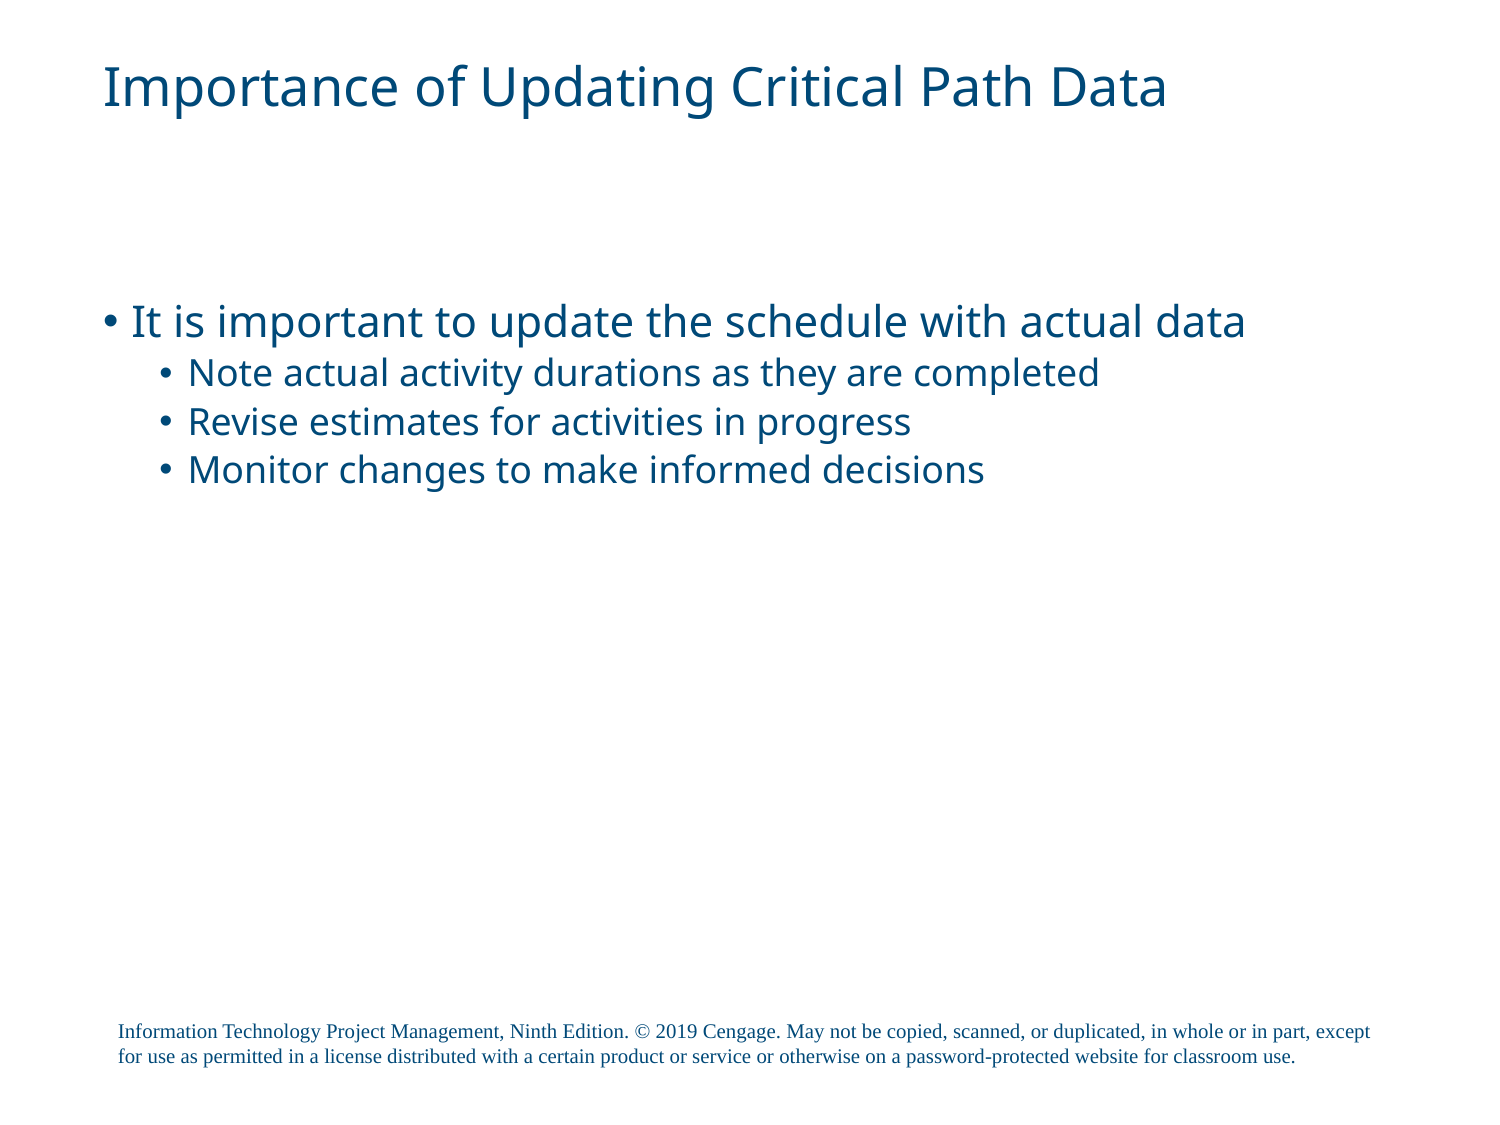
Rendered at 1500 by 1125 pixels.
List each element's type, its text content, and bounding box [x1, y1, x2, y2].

title Importance of Updating Critical Path Data [103, 59, 1397, 278]
list It is important to update the schedule with actual data Note actual activity durations as they are completed Revise estimates for activities in progress Monitor changes to make informed decisions [103, 299, 1397, 1009]
footer Information Technology Project Management, Ninth Edition. © 2019 Cengage. May not be copied, scanned, or duplicated, in whole or in part, except for use as permitted in a license distributed with a certain product or service or otherwise on a password-protected website for classroom use. [103, 1009, 1397, 1070]
